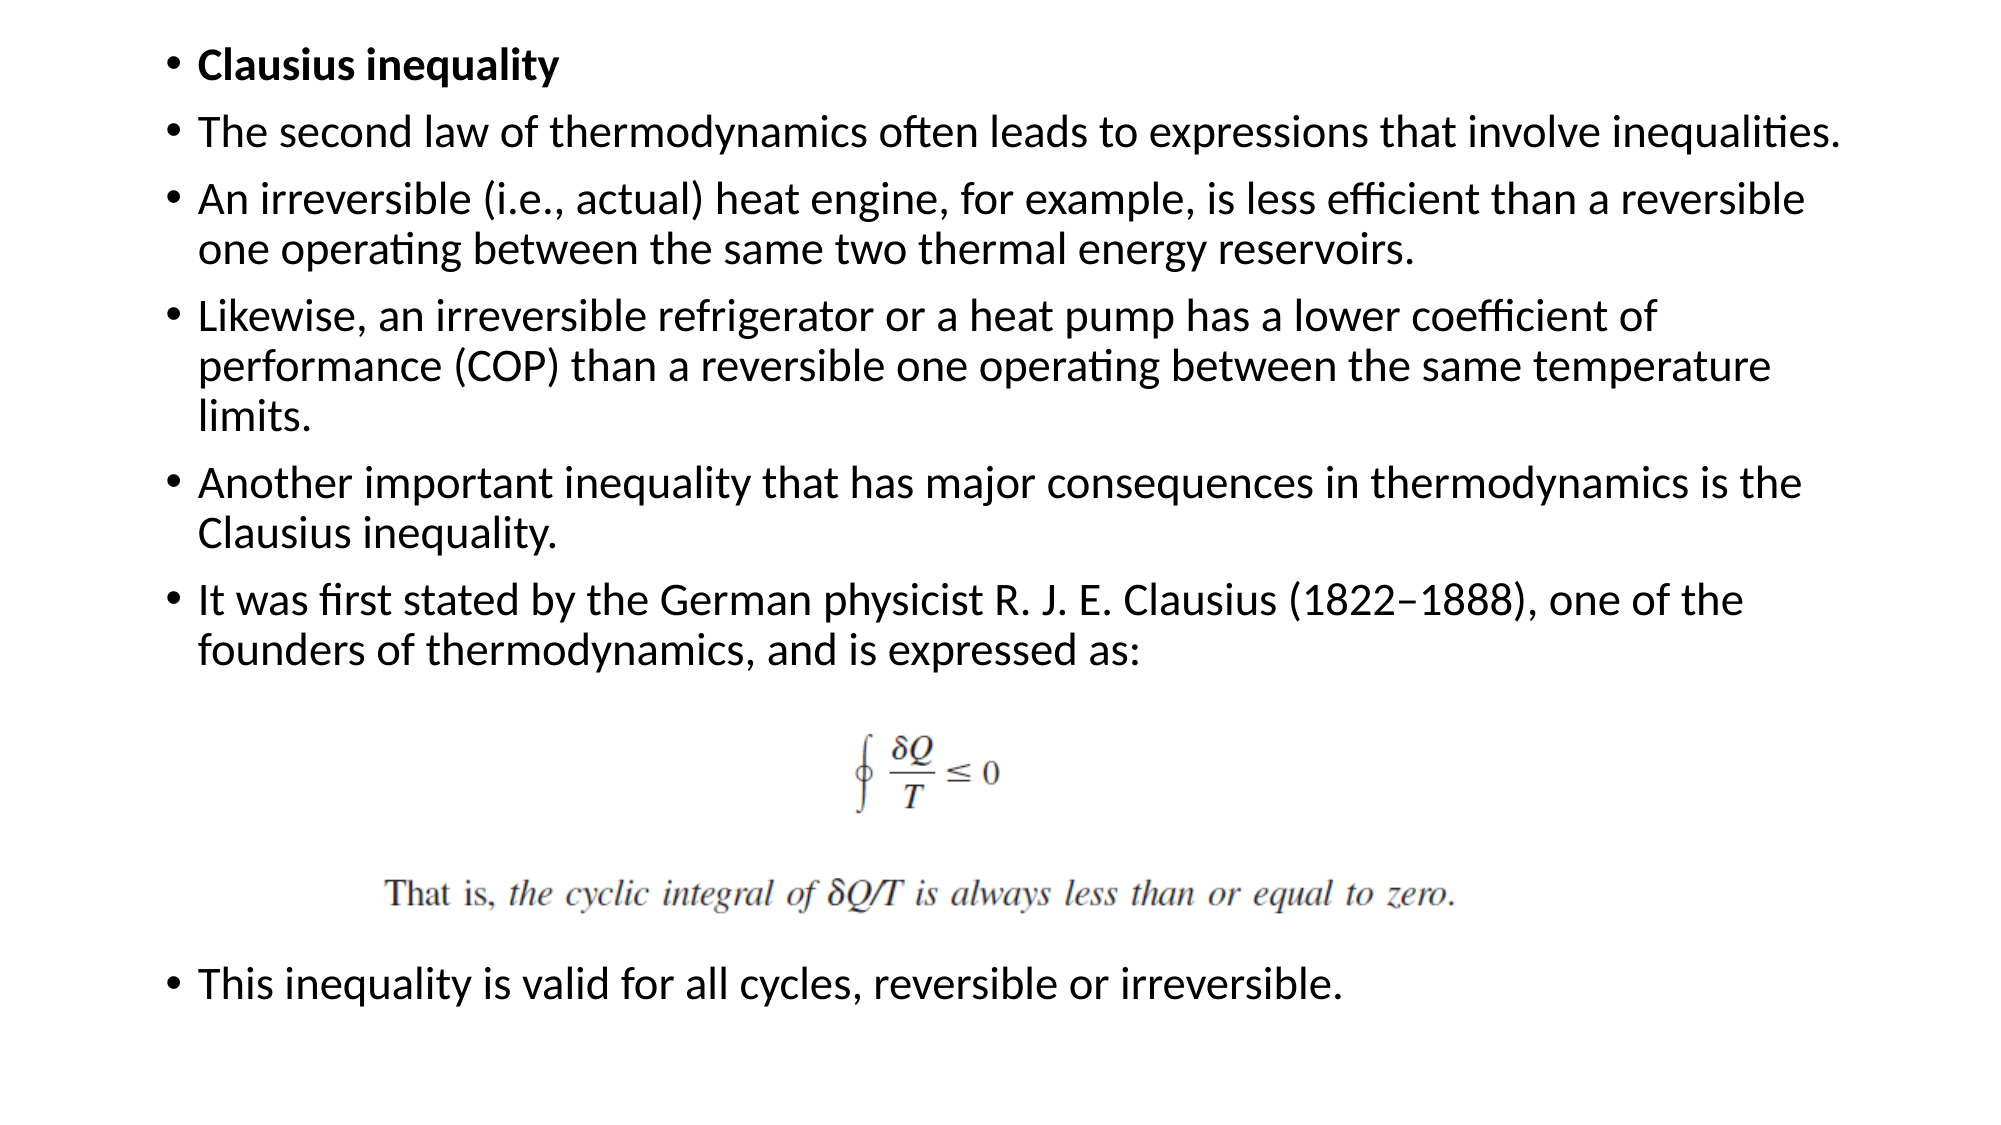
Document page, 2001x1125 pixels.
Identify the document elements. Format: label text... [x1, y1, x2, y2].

picture [375, 861, 1463, 920]
list Clausius inequality The second law of thermodynamics often leads to expressions that involve inequalities. An irreversible (i.e., actual) heat engine, for example, is less efficient than a reversible one operating between the same two thermal energy reservoirs. Likewise, an irreversible refrigerator or a heat pump has a lower coefficient of performance (COP) than a reversible one operating between the same temperature limits. Another important inequality that has major consequences in thermodynamics is the Clausius inequality. It was first stated by the German physicist R. J. E. Clausius (1822–1888), one of the founders of thermodynamics, and is expressed as: This inequality is valid for all cycles, reversible or irreversible. [150, 32, 1876, 1064]
picture [813, 714, 1025, 840]
